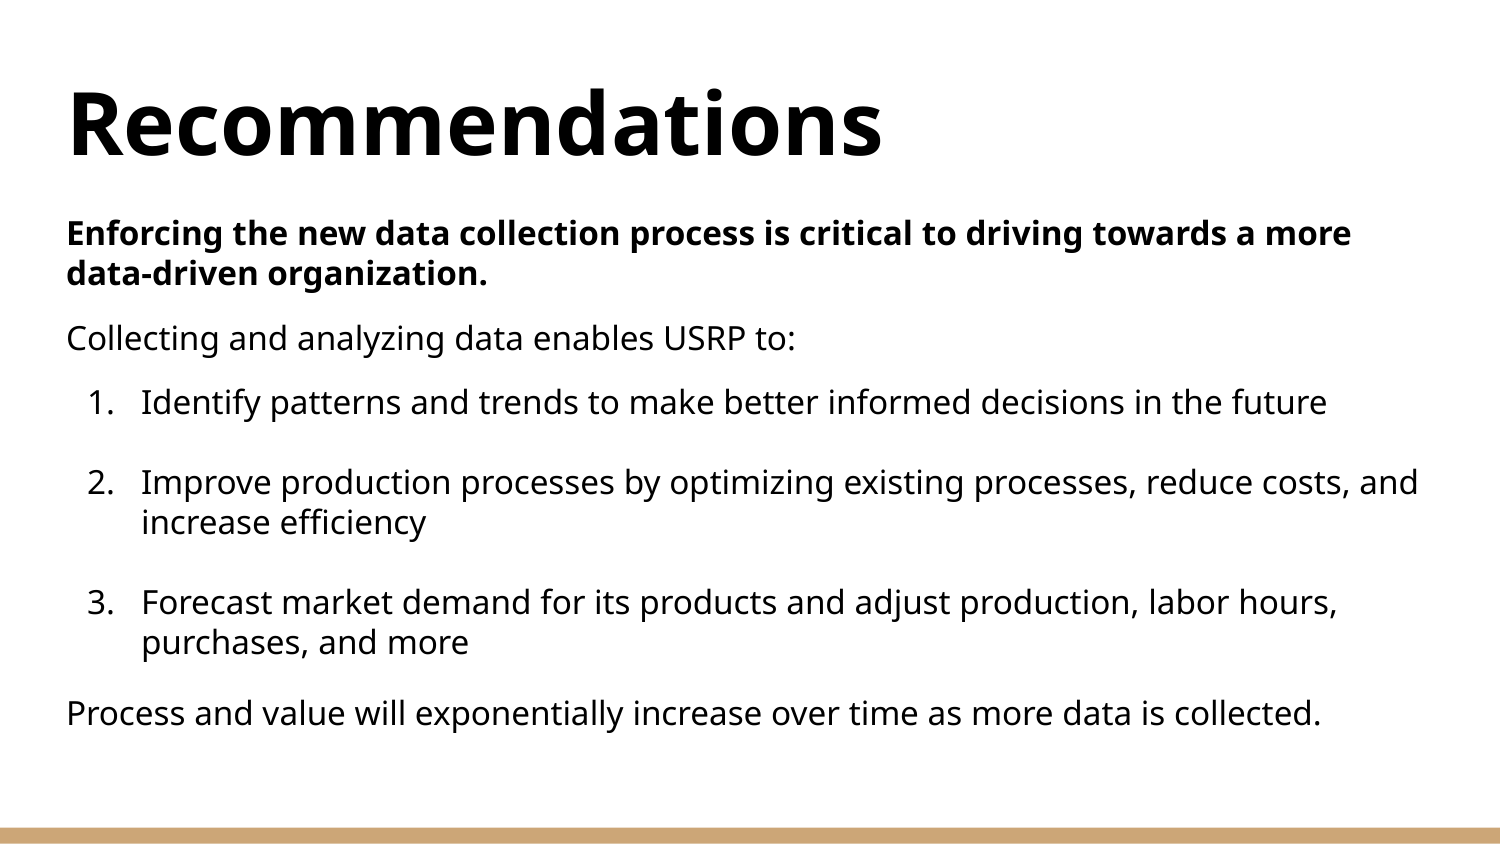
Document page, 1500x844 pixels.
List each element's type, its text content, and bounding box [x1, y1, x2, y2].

list Enforcing the new data collection process is critical to driving towards a more data-driven organization. Collecting and analyzing data enables USRP to: Identify patterns and trends to make better informed decisions in the future Improve production processes by optimizing existing processes, reduce costs, and increase efficiency Forecast market demand for its products and adjust production, labor hours, purchases, and more Process and value will exponentially increase over time as more data is collected. [51, 196, 1449, 798]
title Recommendations [51, 51, 1449, 189]
